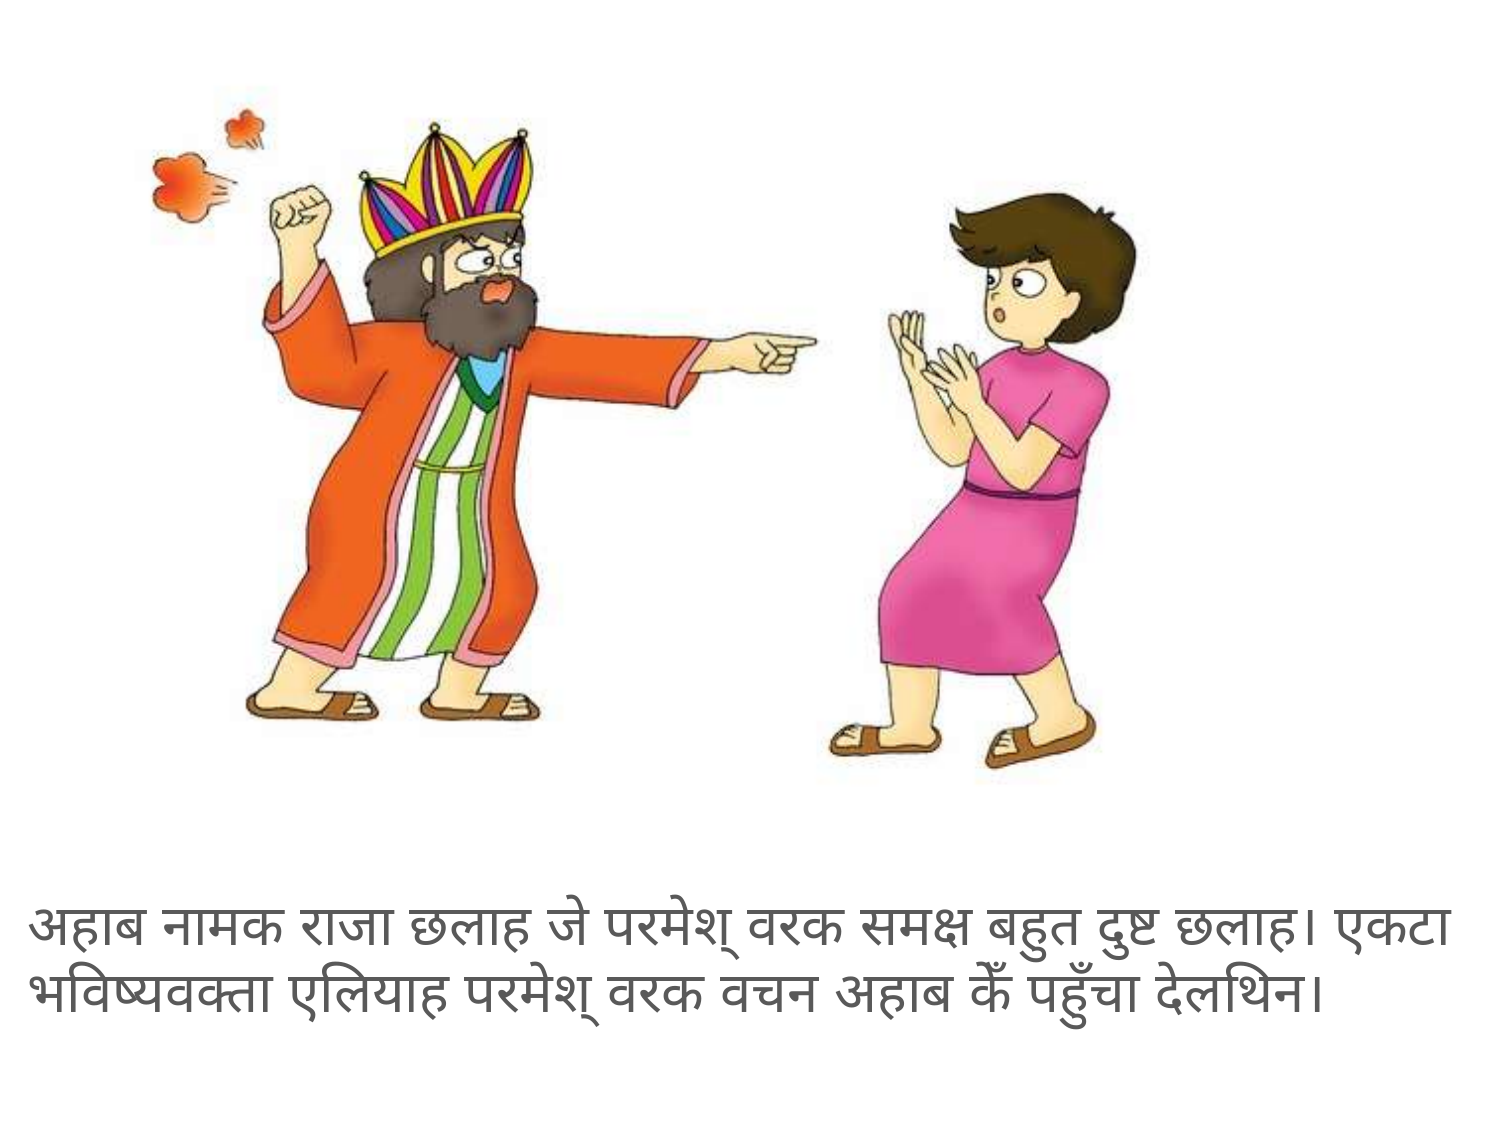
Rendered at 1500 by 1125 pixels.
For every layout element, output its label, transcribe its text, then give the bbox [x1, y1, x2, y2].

picture [88, 54, 1377, 882]
text_box अहाब नामक राजा छलाह जे परमेश् वरक समक्ष बहुत दुष्ट छलाह। एकटा भविष्यवक्ता एलियाह परमेश् वरक वचन अहाब केँ पहुँचा देलथिन। [12, 881, 1498, 1032]
